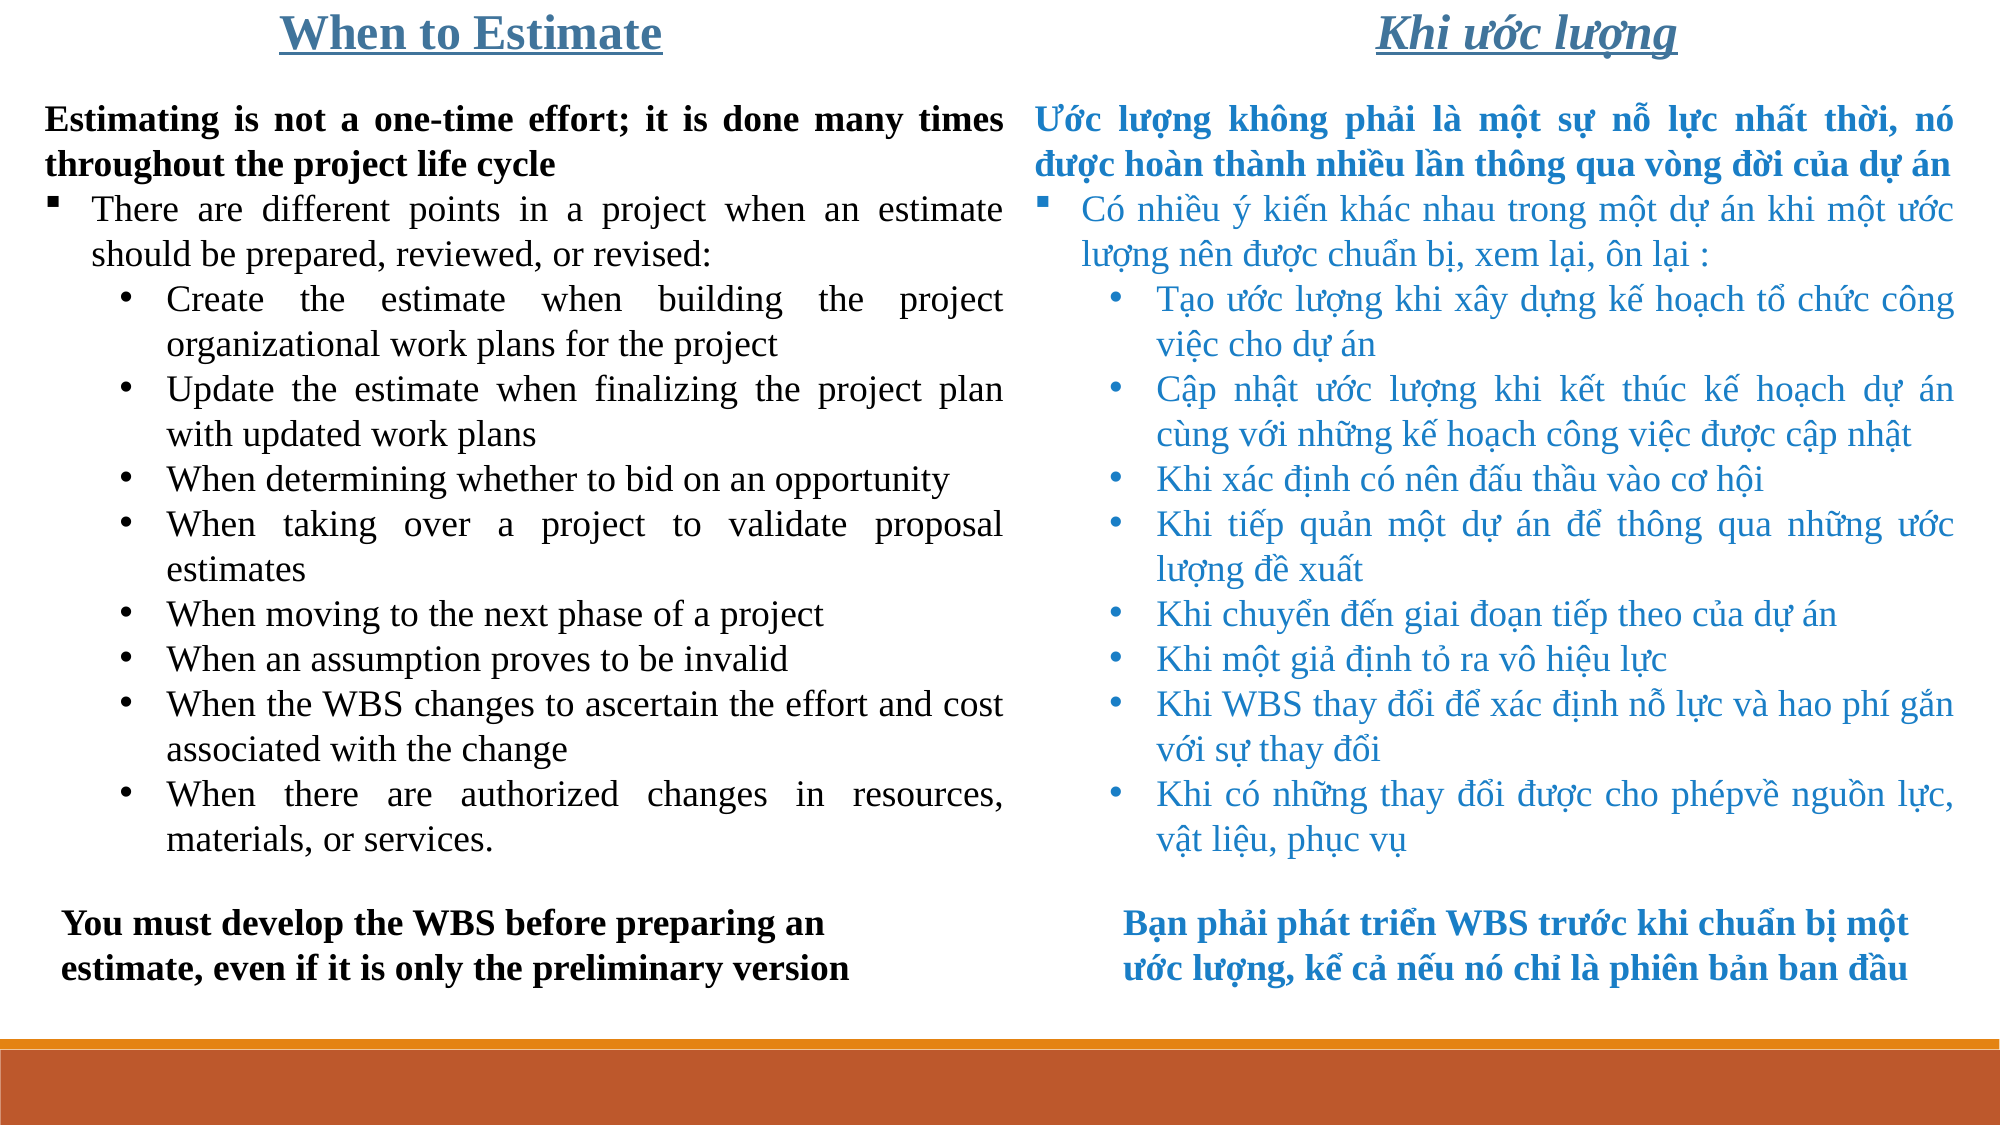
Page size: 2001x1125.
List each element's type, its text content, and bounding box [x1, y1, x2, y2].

text_box You must develop the WBS before preparing an estimate, even if it is only the preliminary version [46, 890, 937, 996]
text_box Khi ước lượng [1360, 0, 1697, 67]
text_box Estimating is not a one-time effort; it is done many times throughout the project life cycle There are different points in a project when an estimate should be prepared, reviewed, or revised: Create the estimate when building the project organizational work plans for the project Update the estimate when finalizing the project plan with updated work plans When determining whether to bid on an opportunity When taking over a project to validate proposal estimates When moving to the next phase of a project When an assumption proves to be invalid When the WBS changes to ascertain the effort and cost associated with the change When there are authorized changes in resources, materials, or services. [29, 86, 1019, 867]
text_box When to Estimate [264, 0, 718, 67]
text_box Ước lượng không phải là một sự nỗ lực nhất thời, nó được hoàn thành nhiều lần thông qua vòng đời của dự án Có nhiều ý kiến khác nhau trong một dự án khi một ước lượng nên được chuẩn bị, xem lại, ôn lại : Tạo ước lượng khi xây dựng kế hoạch tổ chức công việc cho dự án Cập nhật ước lượng khi kết thúc kế hoạch dự án cùng với những kế hoạch công việc được cập nhật Khi xác định có nên đấu thầu vào cơ hội Khi tiếp quản một dự án để thông qua những ước lượng đề xuất Khi chuyển đến giai đoạn tiếp theo của dự án Khi một giả định tỏ ra vô hiệu lực Khi WBS thay đổi để xác định nỗ lực và hao phí gắn với sự thay đổi Khi có những thay đổi được cho phépvề nguồn lực, vật liệu, phục vụ [1019, 86, 1970, 867]
text_box Bạn phải phát triển WBS trước khi chuẩn bị một ước lượng, kể cả nếu nó chỉ là phiên bản ban đầu [1108, 890, 1949, 996]
